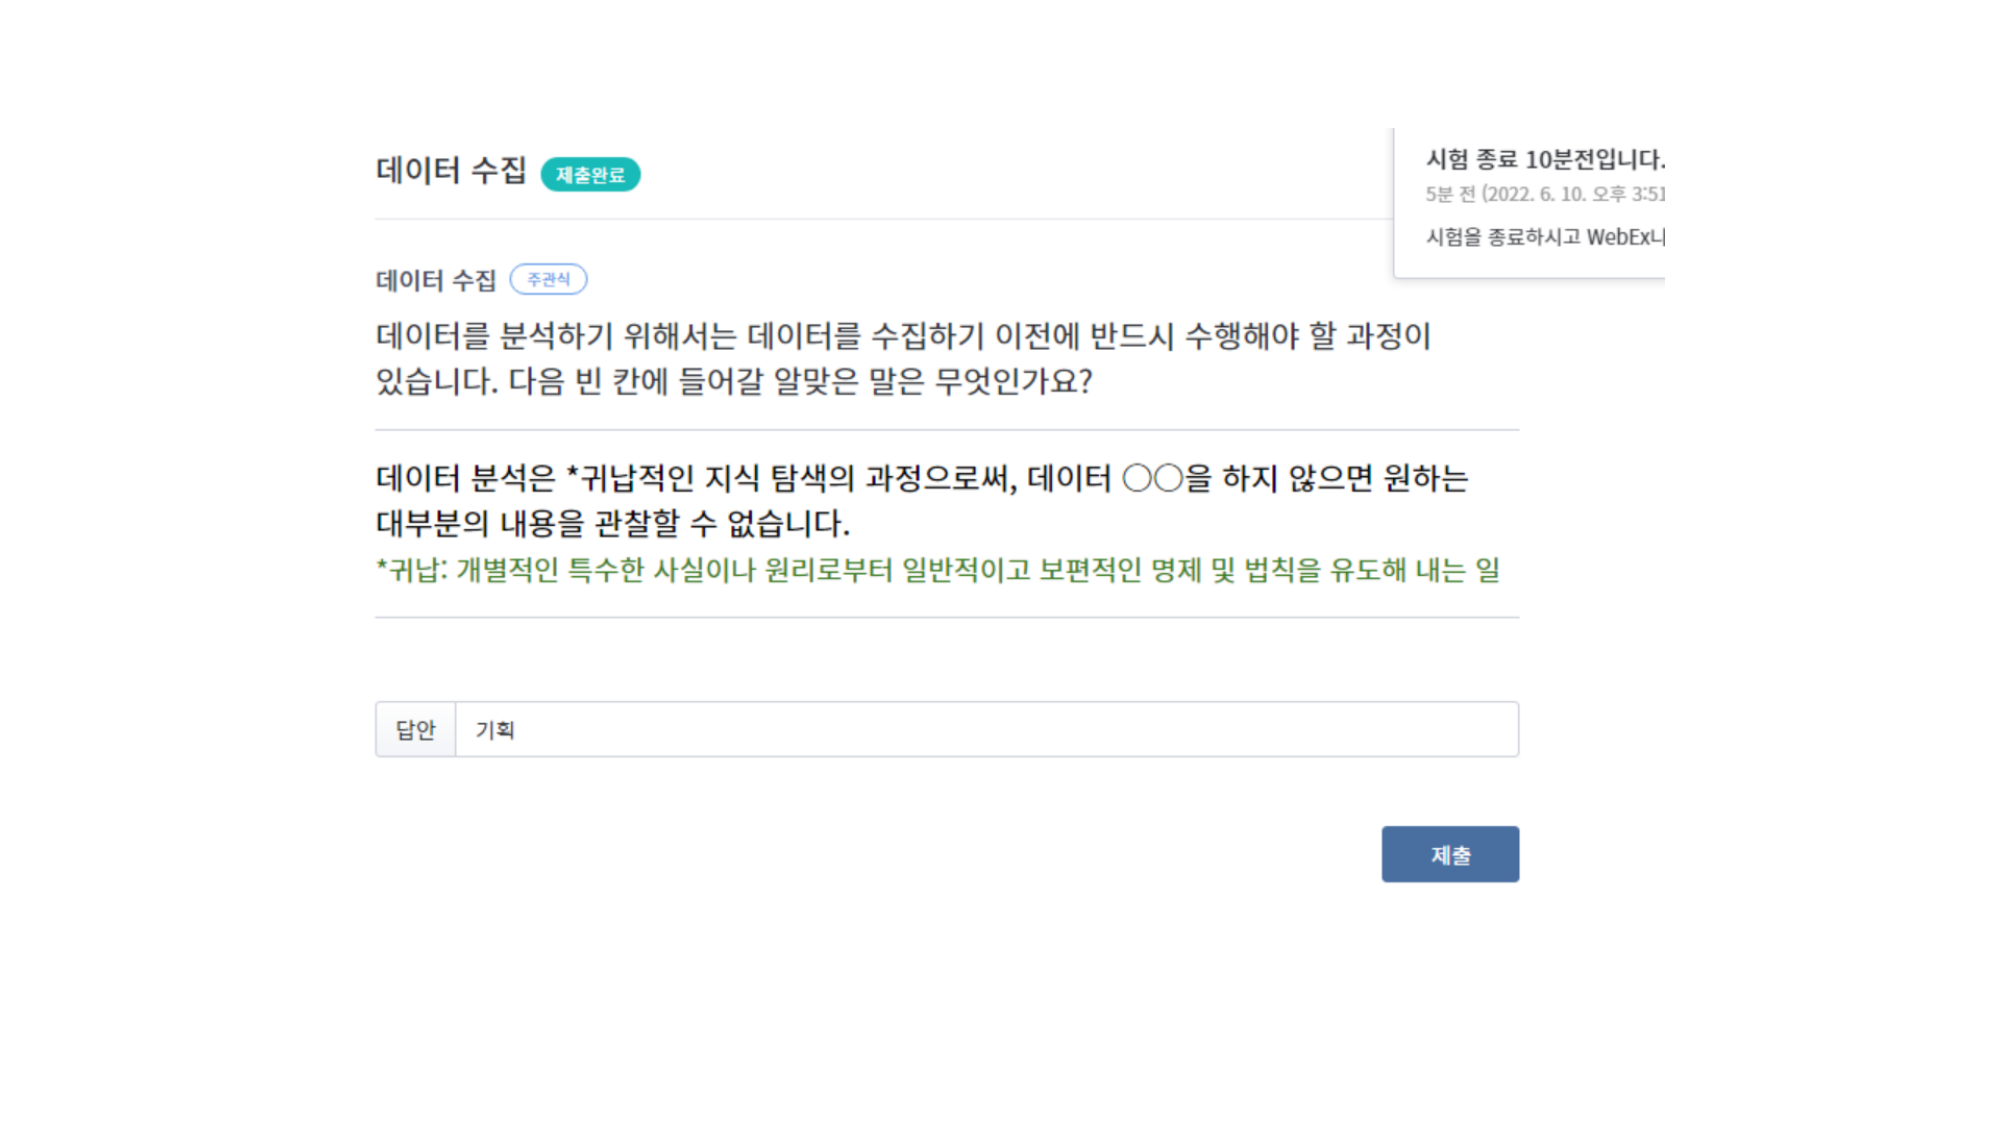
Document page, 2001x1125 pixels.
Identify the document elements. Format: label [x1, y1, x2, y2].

picture [335, 127, 1665, 997]
